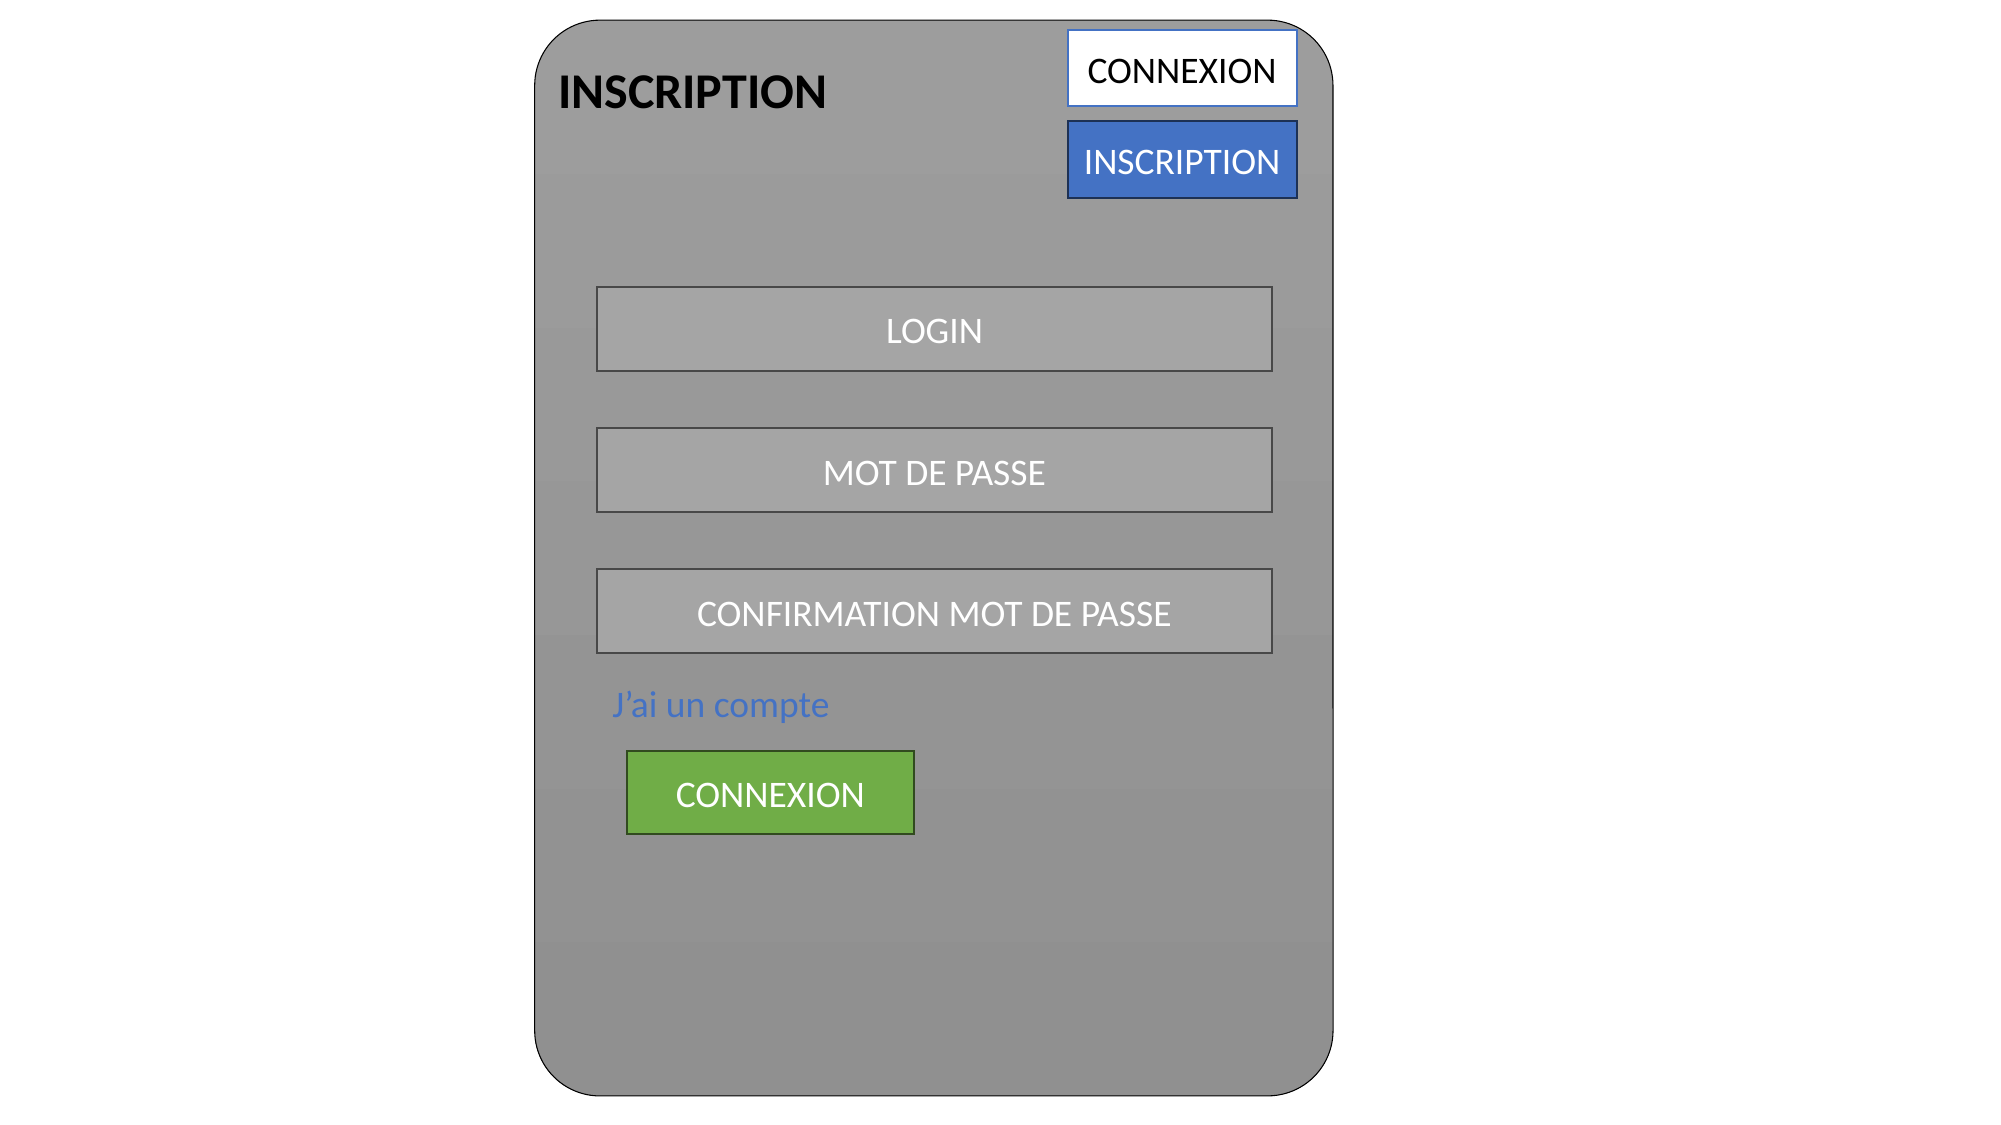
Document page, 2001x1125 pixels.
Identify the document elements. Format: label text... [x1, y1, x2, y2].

text_box MOT DE PASSE [596, 427, 1273, 513]
text_box CONNEXION [626, 750, 915, 835]
text_box CONNEXION [1067, 29, 1298, 107]
text_box INSCRIPTION [534, 51, 851, 127]
text_box J’ai un compte [597, 672, 863, 733]
text_box CONFIRMATION MOT DE PASSE [596, 568, 1273, 654]
text_box LOGIN [596, 286, 1273, 372]
text_box [534, 19, 1334, 1097]
text_box INSCRIPTION [1067, 120, 1298, 199]
